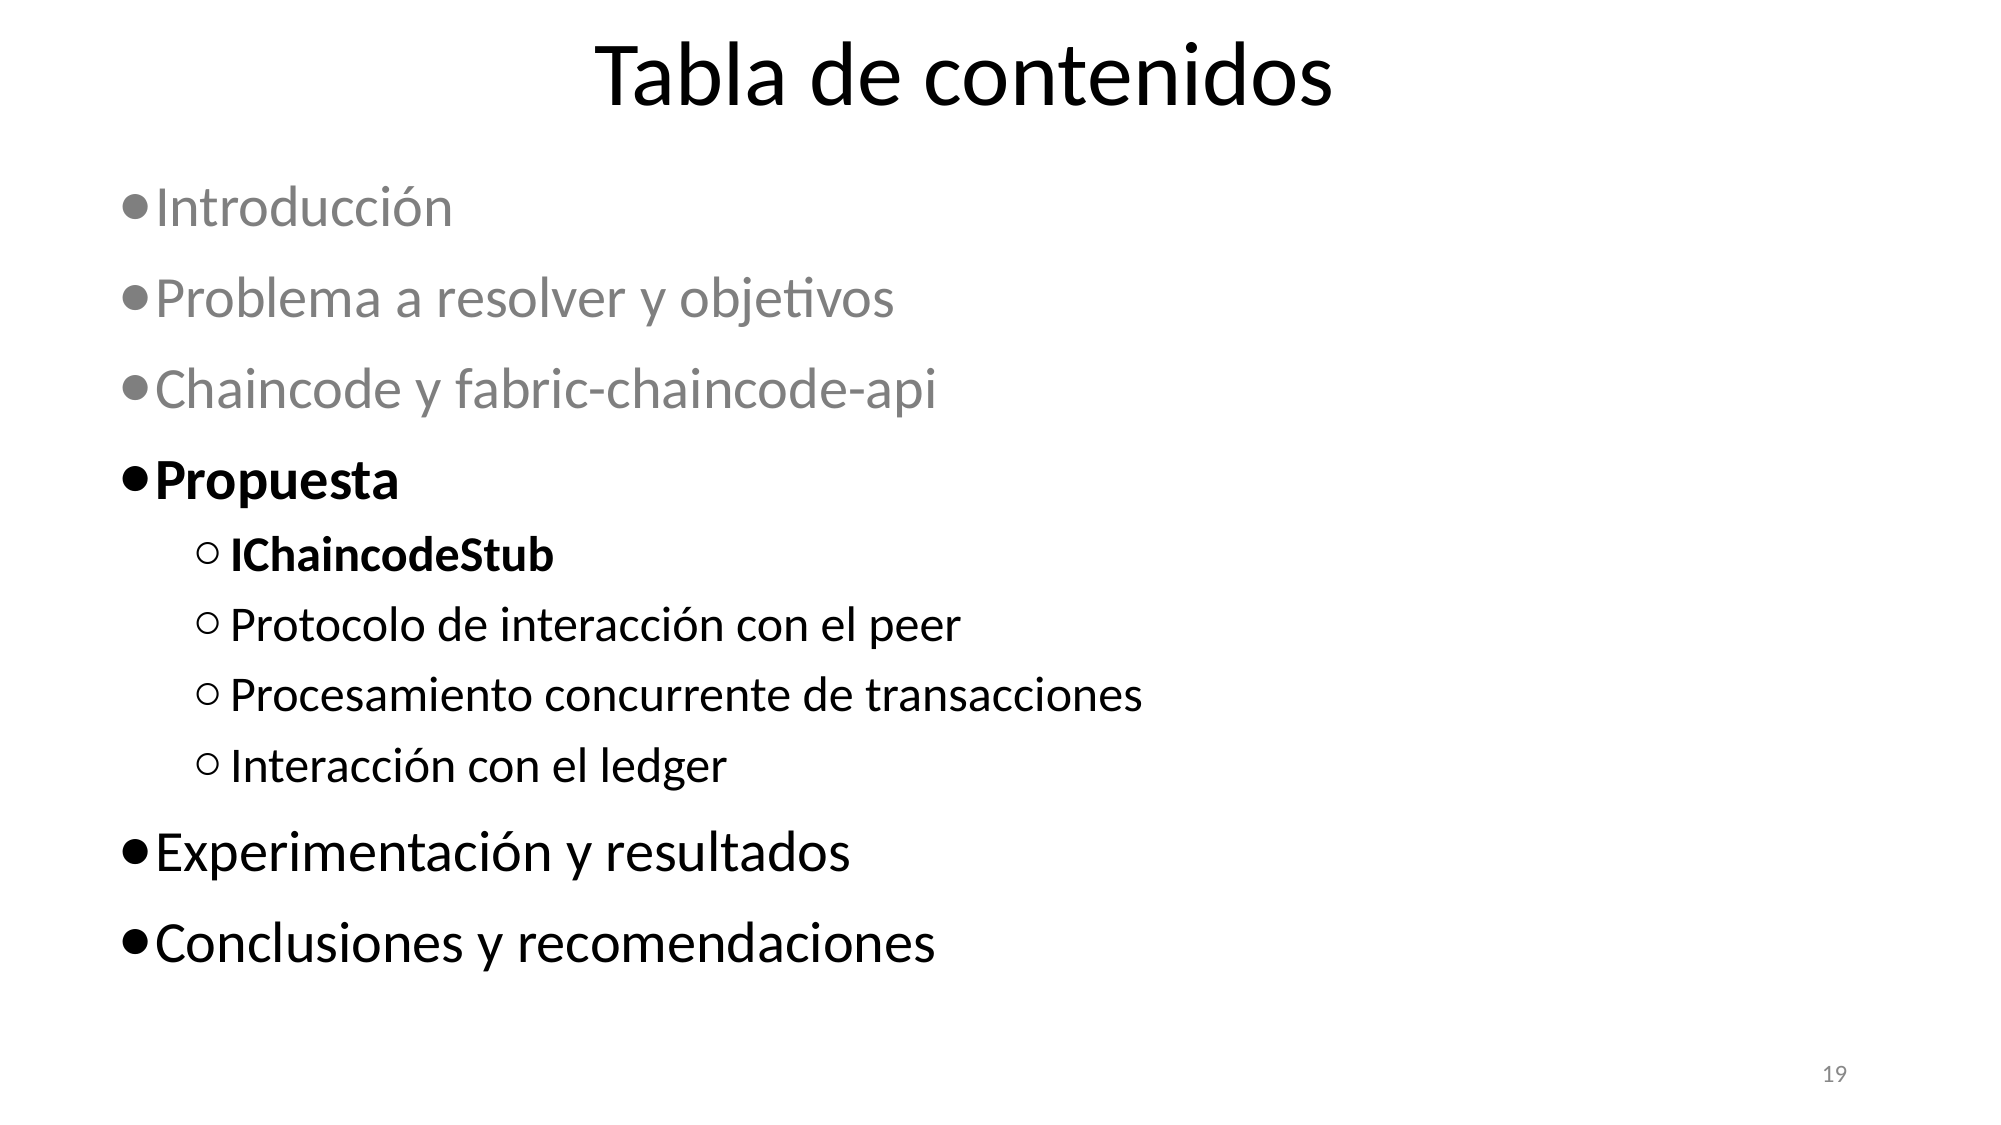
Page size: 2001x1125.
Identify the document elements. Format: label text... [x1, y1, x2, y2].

title Tabla de contenidos [102, 0, 1828, 160]
slide_number ‹#› [1412, 1042, 1863, 1103]
list Introducción Problema a resolver y objetivos Chaincode y fabric-chaincode-api Propuesta IChaincodeStub Protocolo de interacción con el peer Procesamiento concurrente de transacciones Interacción con el ledger Experimentación y resultados Conclusiones y recomendaciones [102, 160, 1828, 1104]
